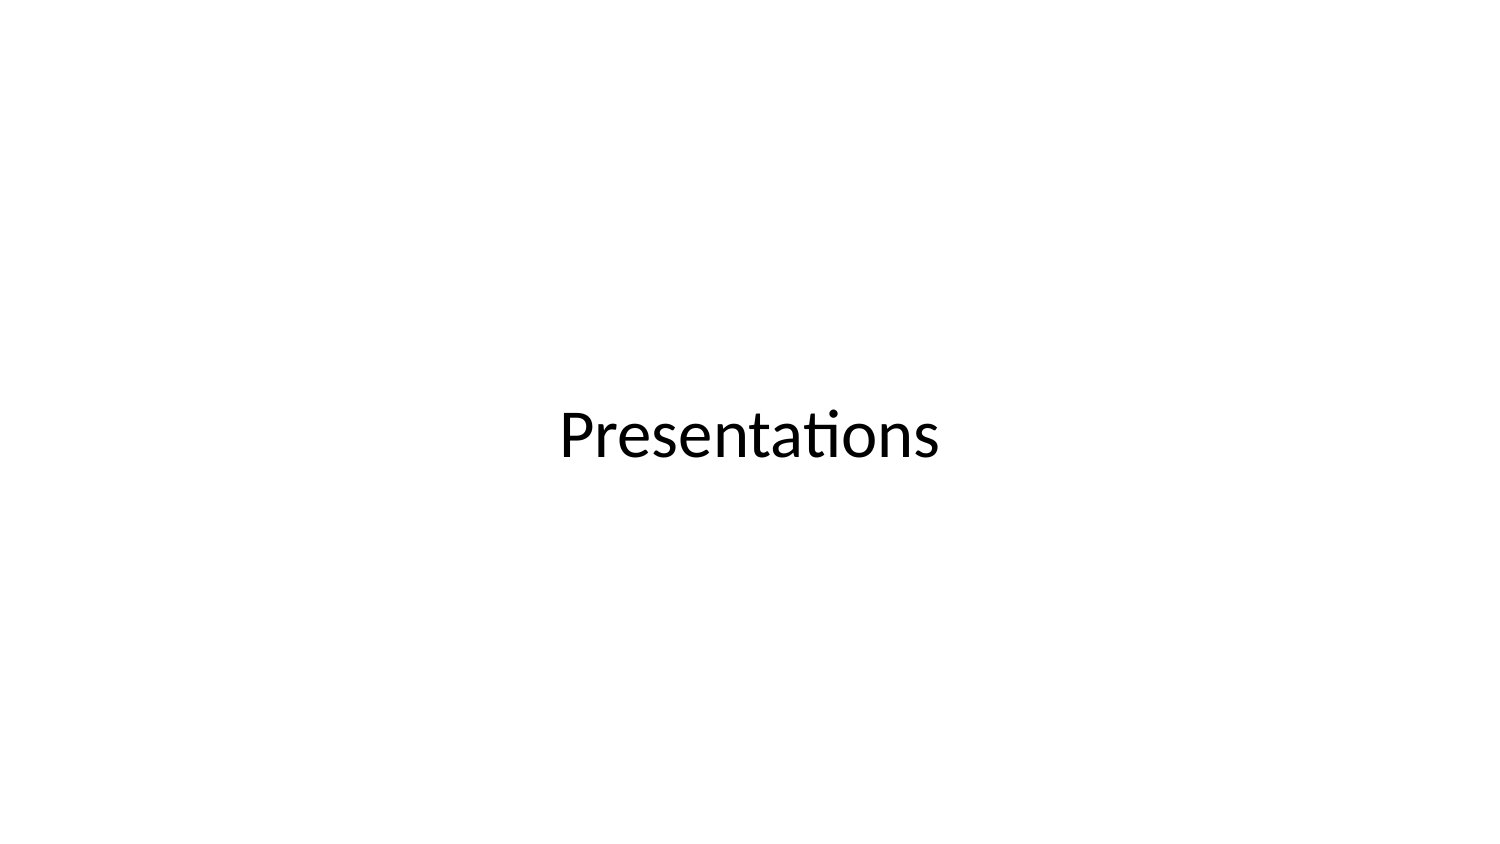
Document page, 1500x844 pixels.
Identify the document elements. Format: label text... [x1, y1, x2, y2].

title Presentations [75, 360, 1425, 501]
